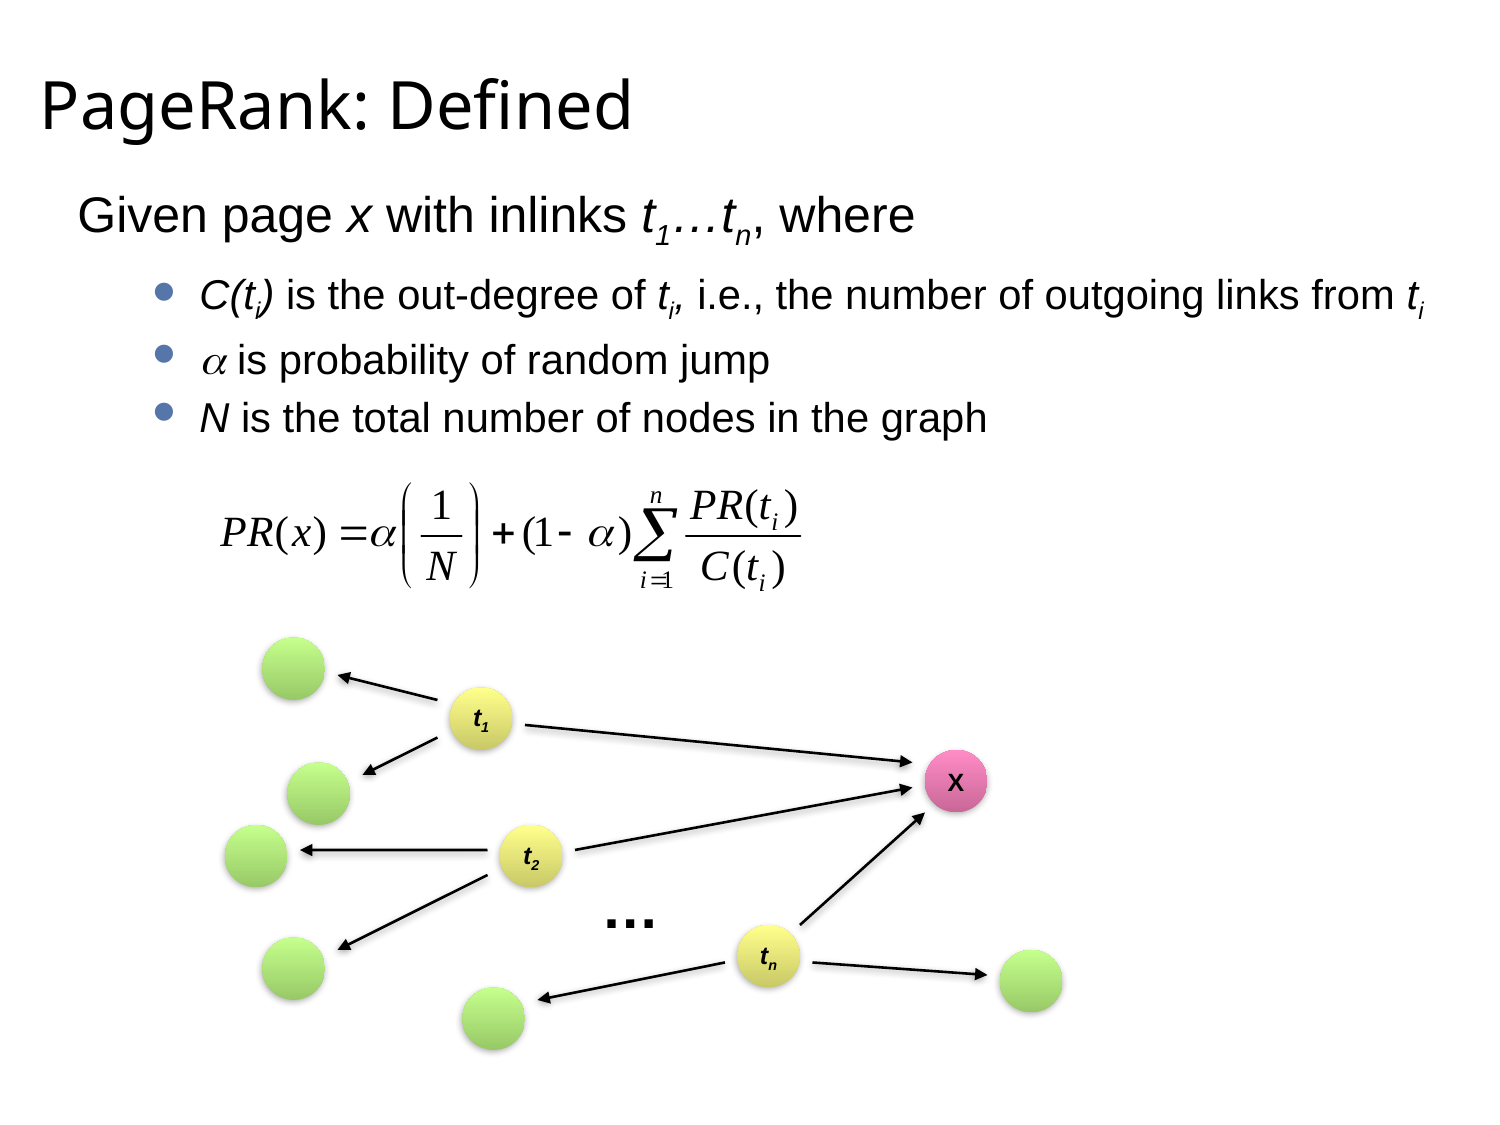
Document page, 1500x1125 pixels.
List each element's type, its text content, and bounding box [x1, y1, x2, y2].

text_box [337, 671, 438, 703]
text_box t1 [449, 687, 513, 750]
text_box [798, 812, 925, 927]
text_box [337, 873, 489, 950]
text_box [999, 949, 1063, 1013]
text_box [462, 987, 525, 1050]
text_box [224, 824, 288, 888]
text_box X [924, 749, 988, 813]
text_box [812, 960, 988, 981]
text_box [262, 637, 325, 700]
text_box t2 [499, 824, 563, 888]
text_box [300, 843, 488, 857]
text_box [524, 722, 913, 768]
text_box [287, 762, 350, 825]
list Given page x with inlinks t1…tn, where C(ti) is the out-degree of ti, i.e., the number of outgoing links from ti  is probability of random jump N is the total number of nodes in the graph [62, 188, 1451, 1013]
text_box [574, 783, 913, 853]
text_box [262, 937, 325, 1000]
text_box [212, 474, 809, 602]
text_box tn [737, 924, 800, 988]
text_box [362, 735, 439, 775]
title PageRank: Defined [24, 18, 1451, 188]
text_box … [586, 862, 675, 948]
text_box [537, 960, 726, 1004]
